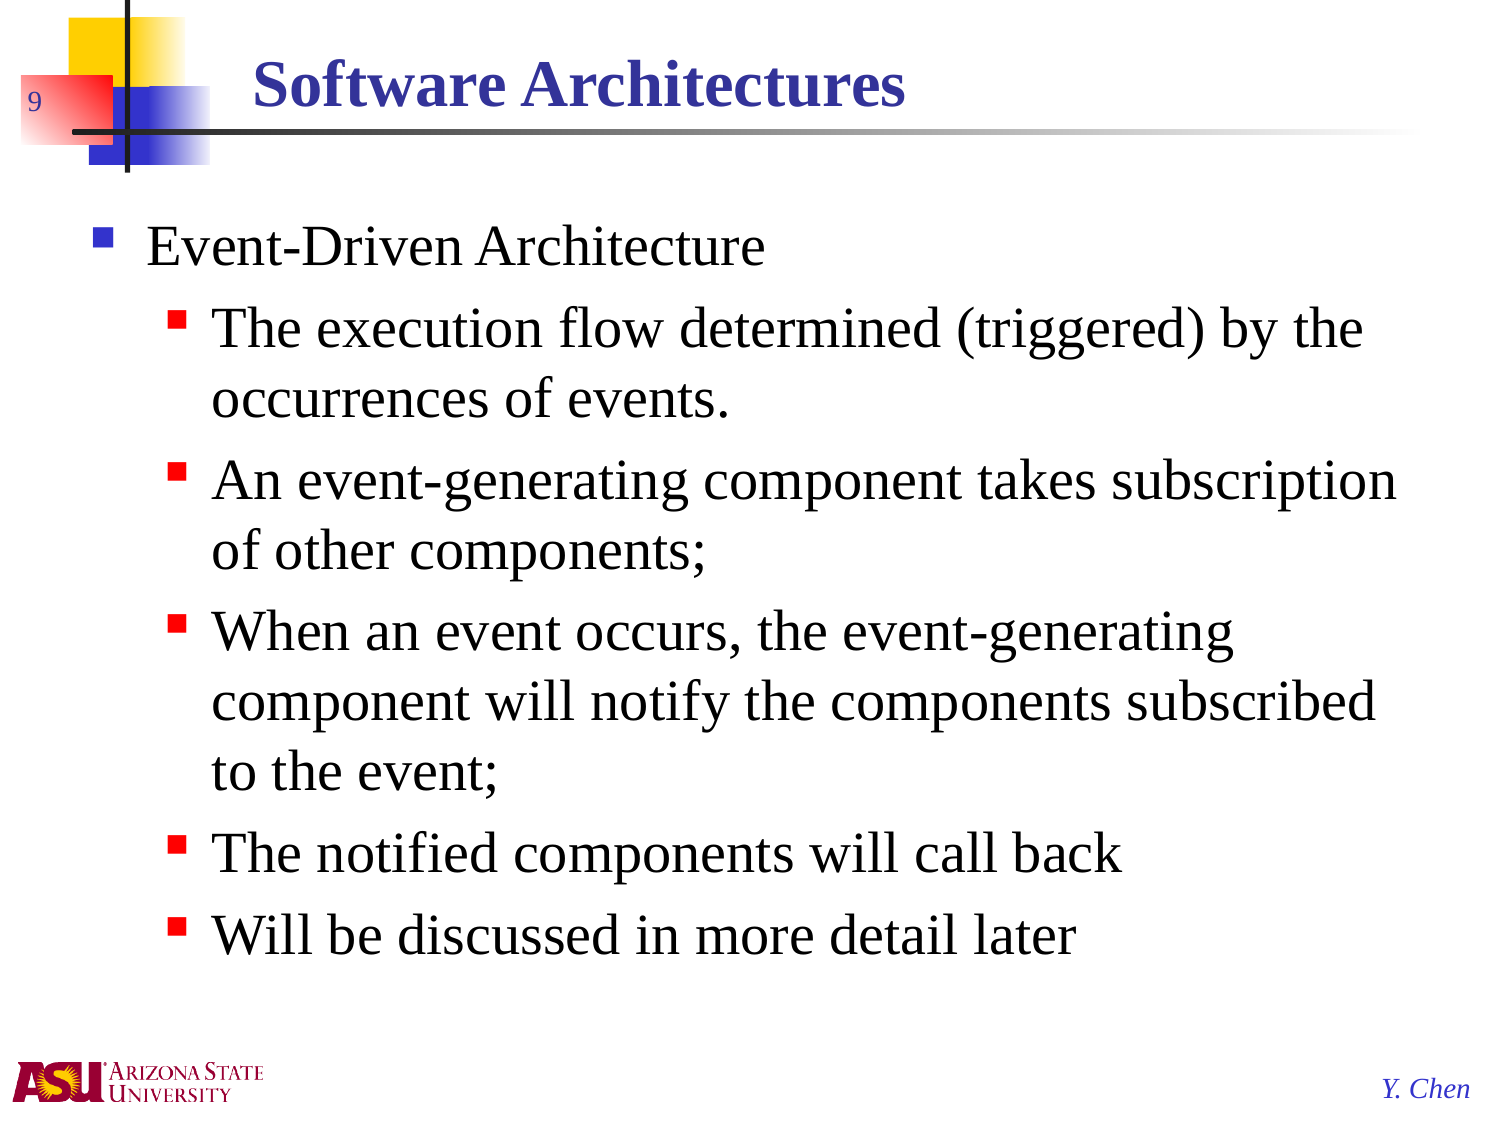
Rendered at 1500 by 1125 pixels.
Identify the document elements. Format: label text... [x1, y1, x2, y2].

list Event-Driven Architecture The execution flow determined (triggered) by the occurrences of events. An event-generating component takes subscription of other components; When an event occurs, the event-generating component will notify the components subscribed to the event; The notified components will call back Will be discussed in more detail later [75, 200, 1432, 1025]
title Software Architectures [237, 24, 1488, 128]
picture [12, 1062, 263, 1102]
slide_number 9 [12, 49, 326, 126]
